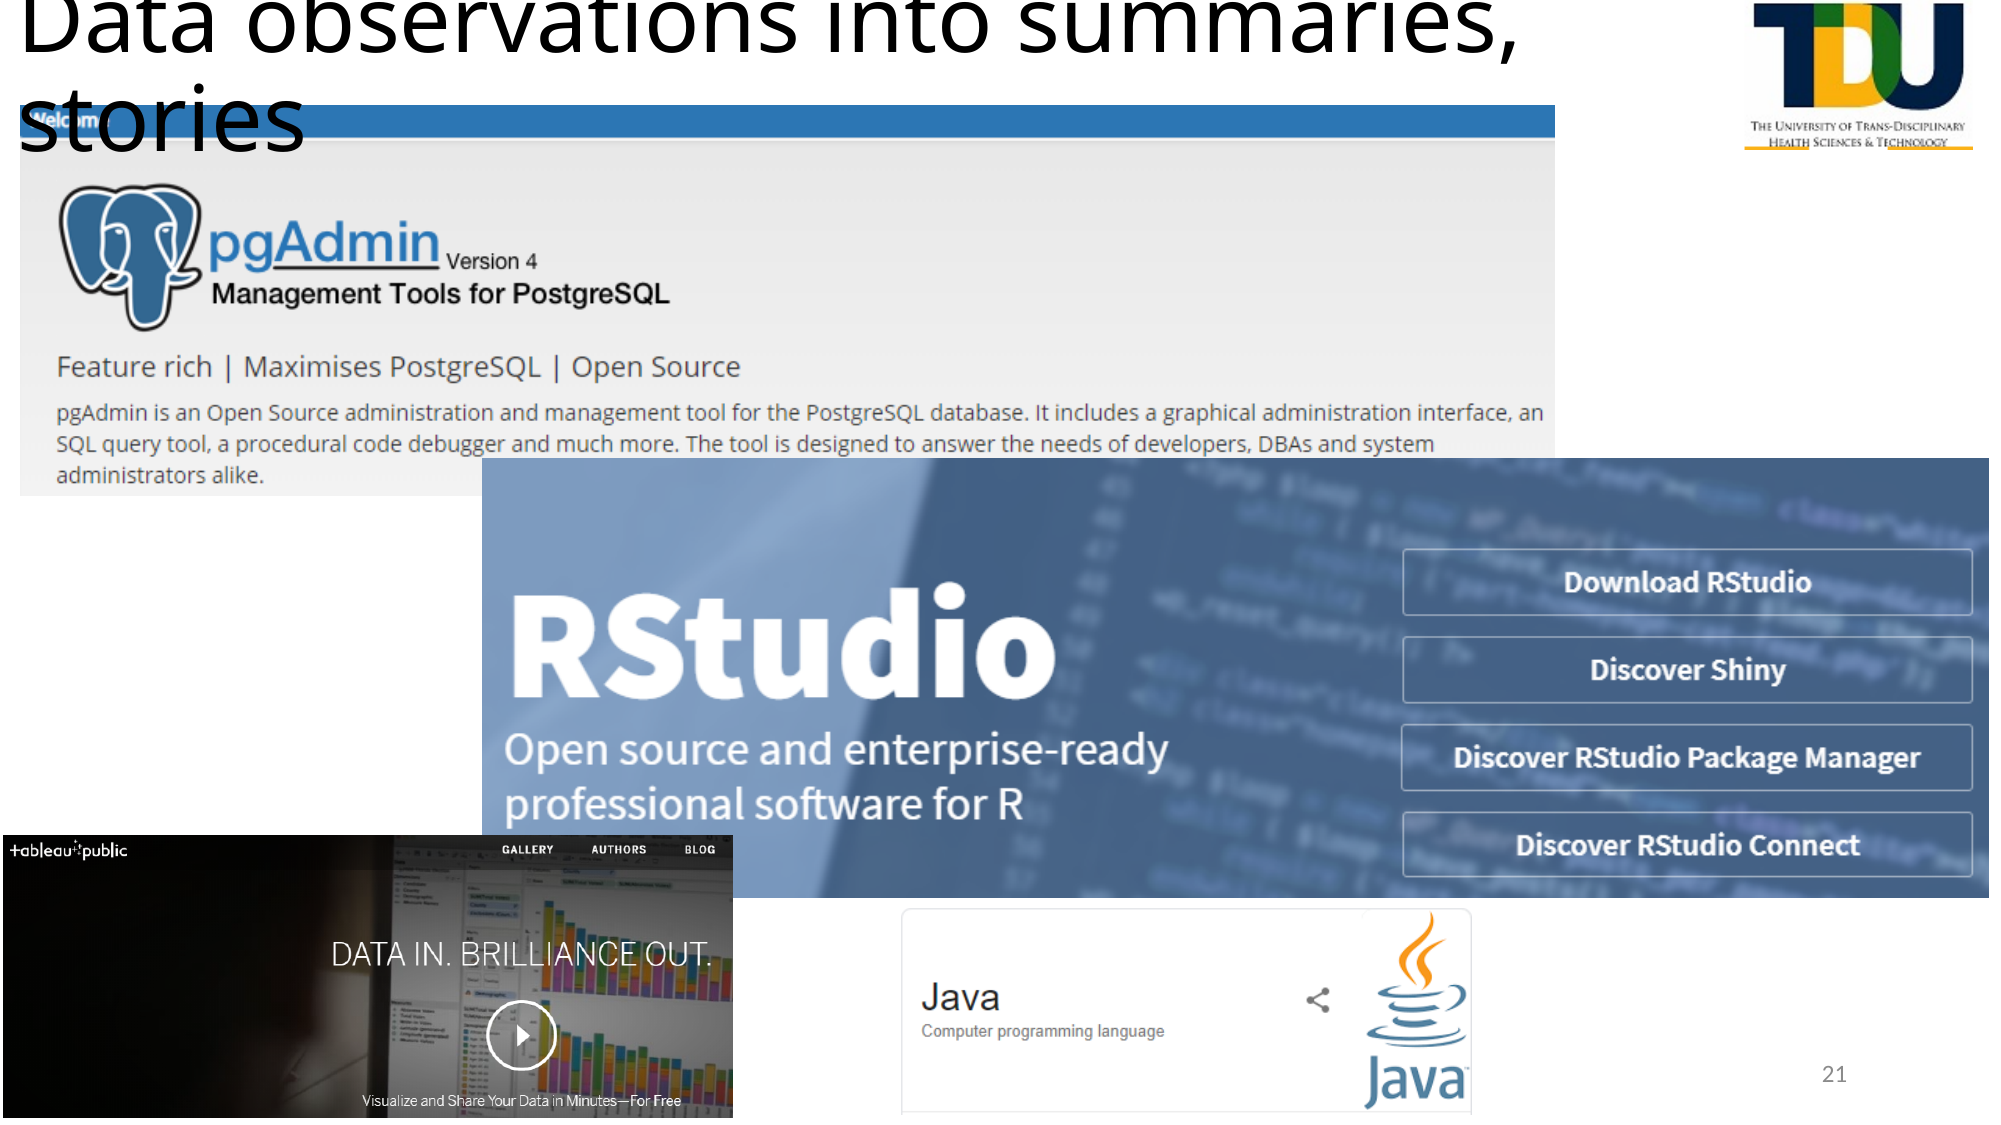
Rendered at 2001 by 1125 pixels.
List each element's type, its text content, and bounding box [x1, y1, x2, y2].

title Data observations into summaries, stories [2, 0, 1728, 153]
slide_number 21 [1472, 1042, 1863, 1103]
picture [1737, 0, 1973, 150]
picture [900, 907, 1472, 1115]
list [20, 105, 1555, 496]
picture [3, 458, 1989, 1118]
